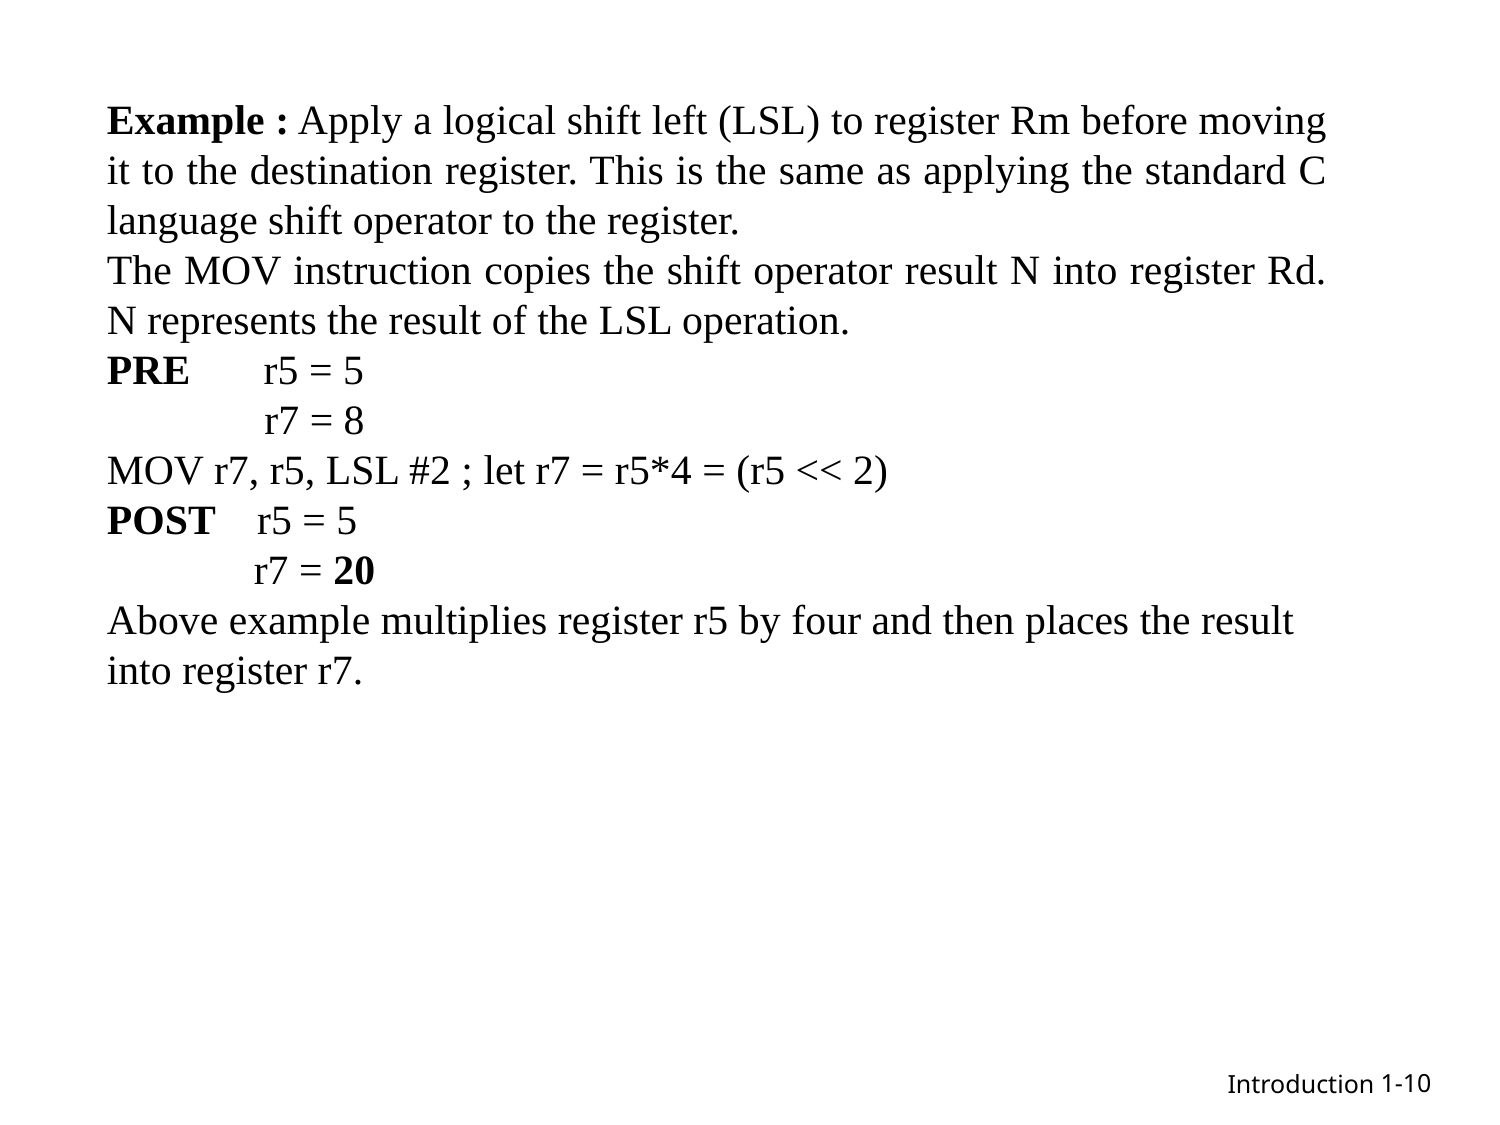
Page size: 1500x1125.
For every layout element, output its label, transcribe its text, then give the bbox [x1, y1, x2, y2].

footer Introduction [914, 1060, 1391, 1109]
text_box Example : Apply a logical shift left (LSL) to register Rm before moving it to the destination register. This is the same as applying the standard C language shift operator to the register. The MOV instruction copies the shift operator result N into register Rd. N represents the result of the LSL operation. PRE r5 = 5 r7 = 8 MOV r7, r5, LSL #2 ; let r7 = r5*4 = (r5 << 2) POST r5 = 5 r7 = 20 Above example multiplies register r5 by four and then places the result into register r7. [92, 85, 1343, 751]
slide_number 1-10 [1365, 1059, 1477, 1106]
